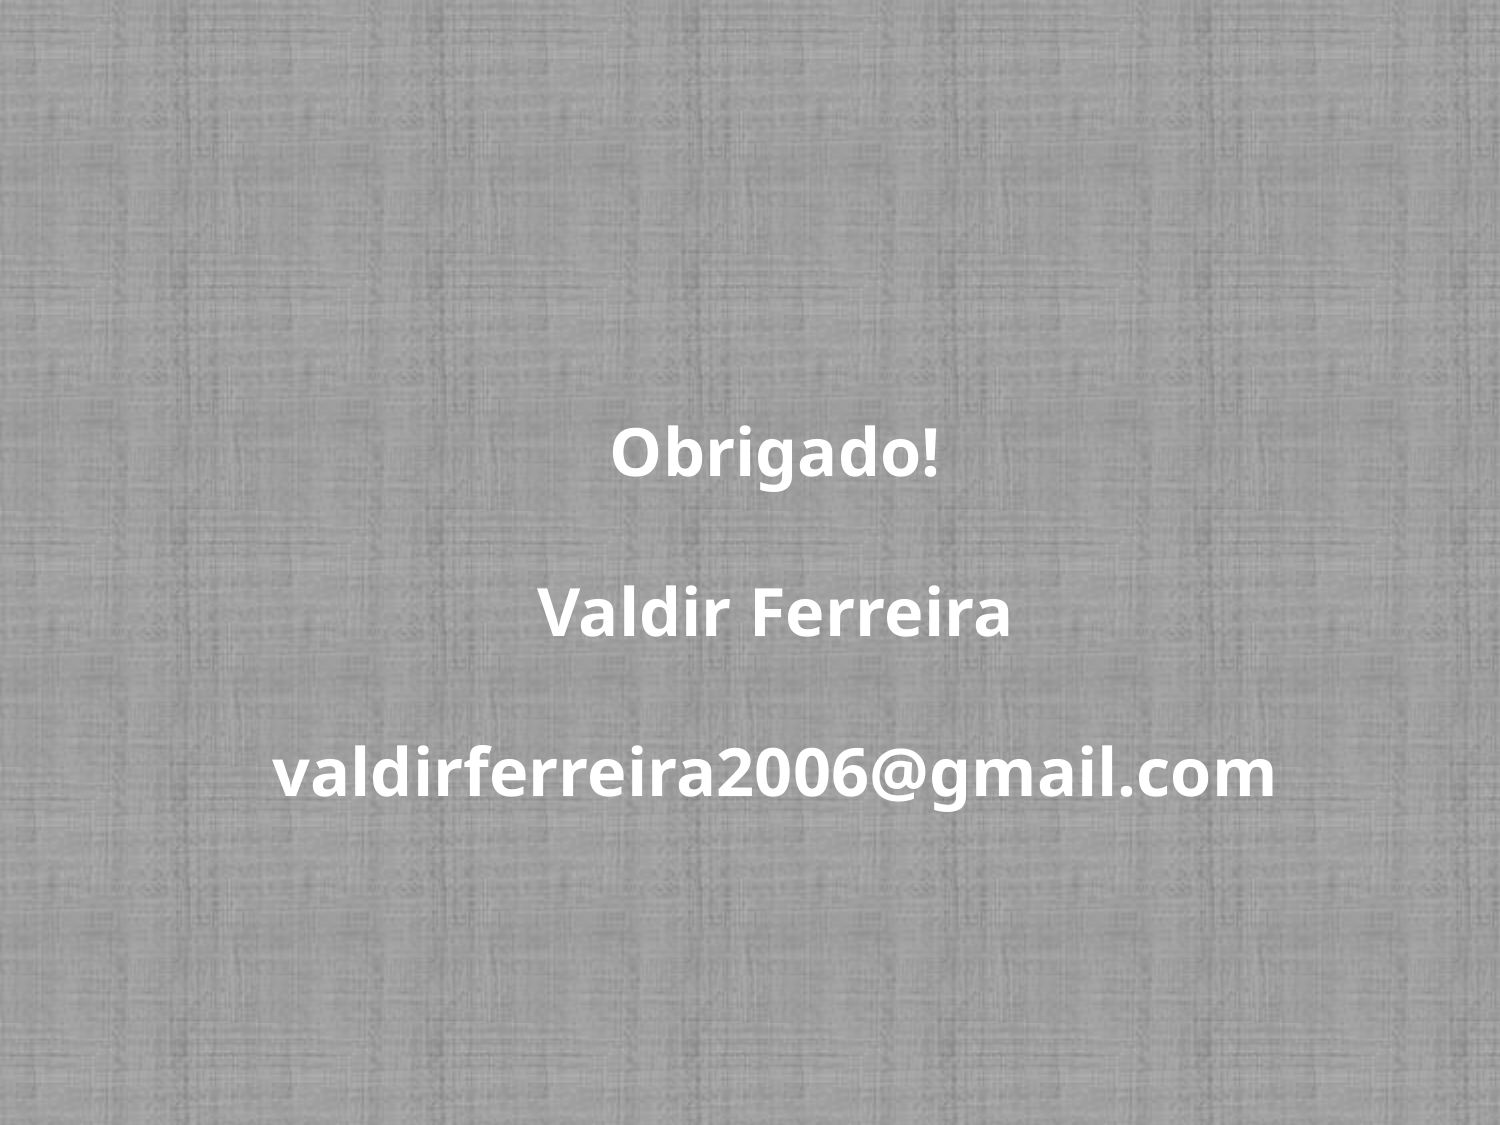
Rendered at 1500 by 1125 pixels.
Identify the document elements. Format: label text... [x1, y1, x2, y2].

title Obrigado! Valdir Ferreira valdirferreira2006@gmail.com [99, 402, 1452, 818]
